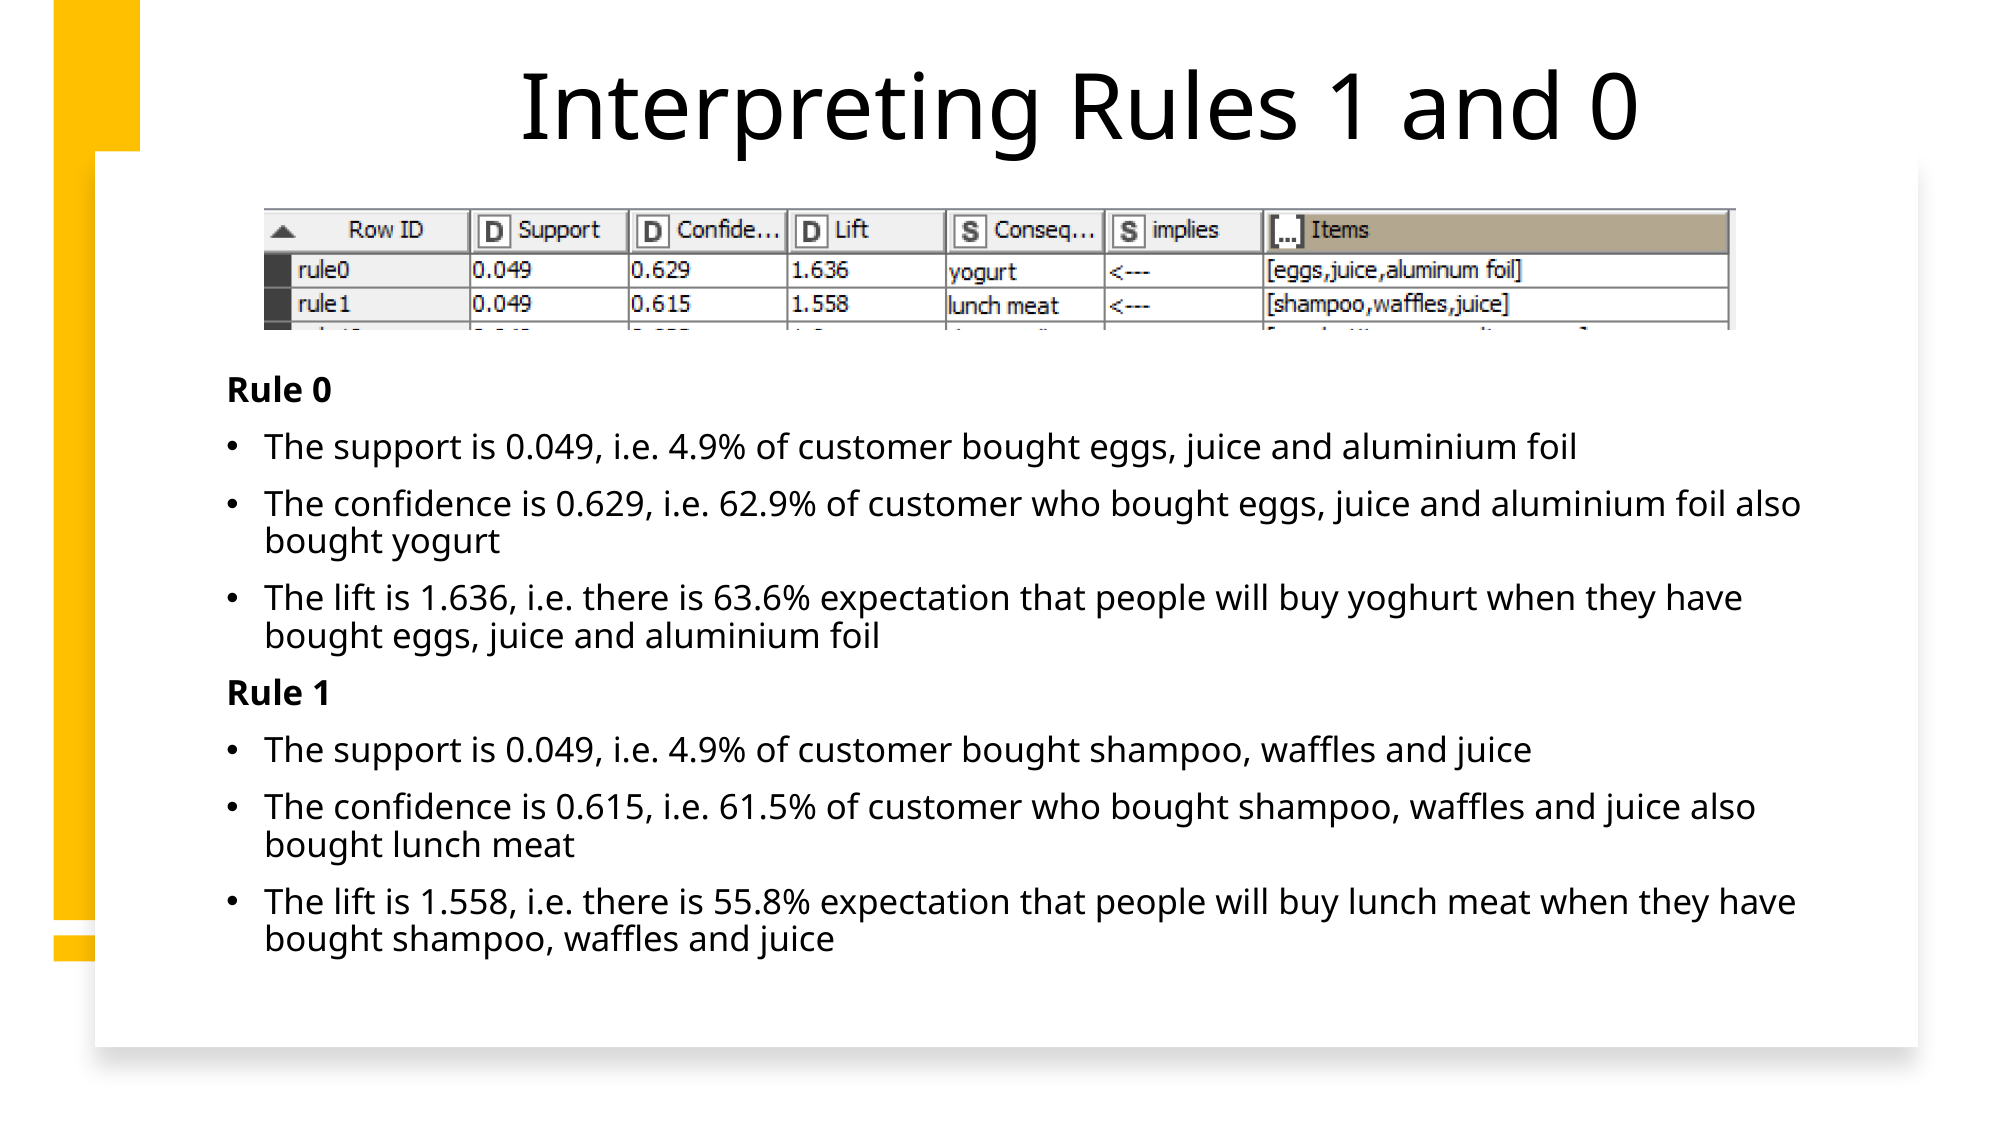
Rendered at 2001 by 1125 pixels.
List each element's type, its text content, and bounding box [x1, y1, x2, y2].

title Interpreting Rules 1 and 0 [273, 0, 1890, 167]
list Rule 0 The support is 0.049, i.e. 4.9% of customer bought eggs, juice and aluminium foil The confidence is 0.629, i.e. 62.9% of customer who bought eggs, juice and aluminium foil also bought yogurt The lift is 1.636, i.e. there is 63.6% expectation that people will buy yoghurt when they have bought eggs, juice and aluminium foil Rule 1 The support is 0.049, i.e. 4.9% of customer bought shampoo, waffles and juice The confidence is 0.615, i.e. 61.5% of customer who bought shampoo, waffles and juice also bought lunch meat The lift is 1.558, i.e. there is 55.8% expectation that people will buy lunch meat when they have bought shampoo, waffles and juice [211, 189, 1828, 974]
text_box [0, 0, 2000, 1125]
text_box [0, 437, 578, 524]
picture [264, 205, 1736, 330]
text_box [94, 150, 1919, 1048]
